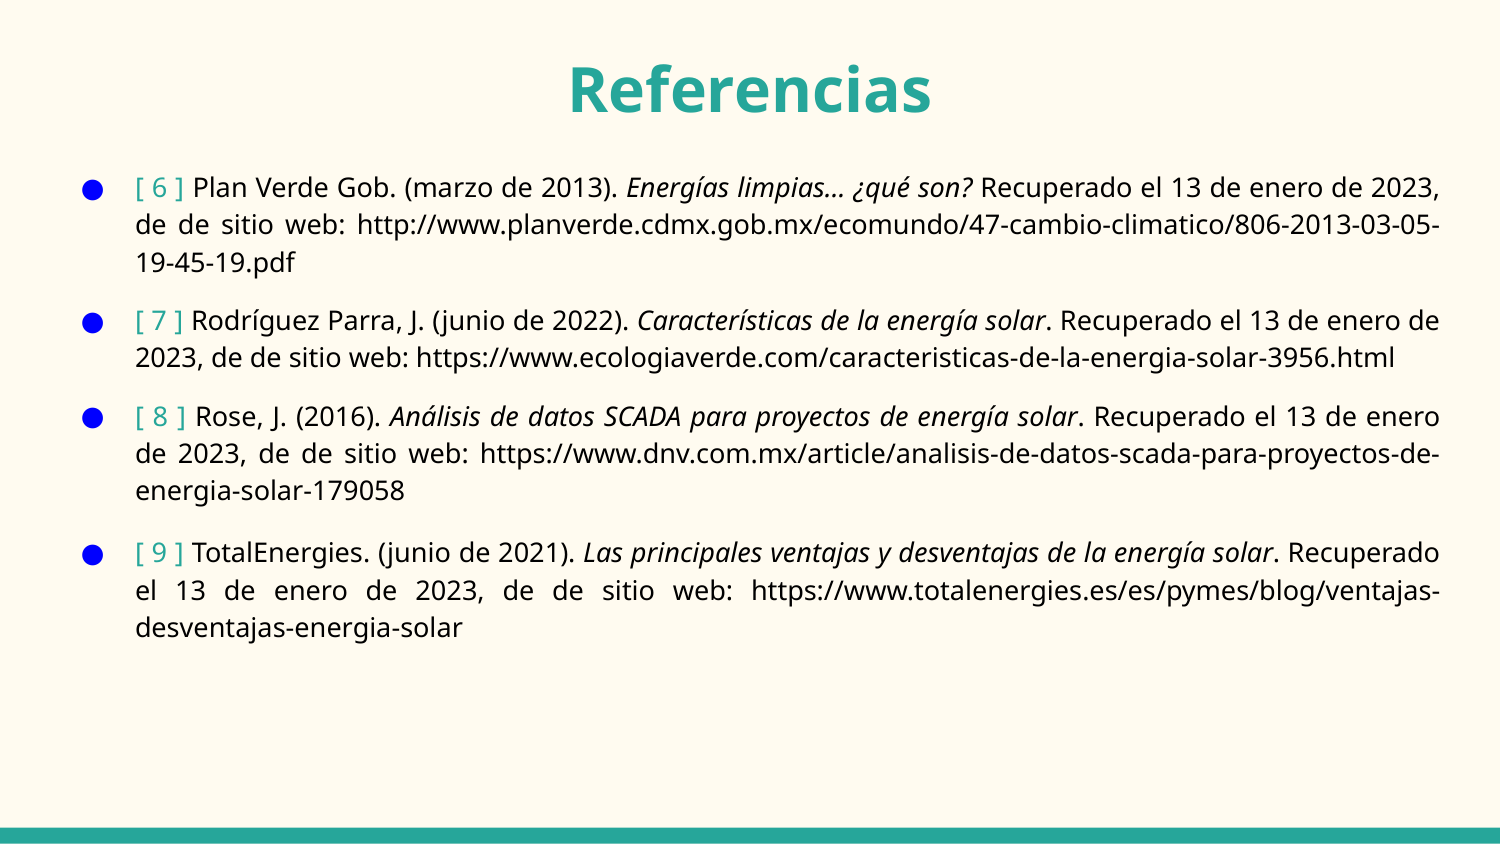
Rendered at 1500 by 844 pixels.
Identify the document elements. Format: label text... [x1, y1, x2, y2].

title Referencias [51, 35, 1449, 137]
list [ 6 ] Plan Verde Gob. (marzo de 2013). Energías limpias… ¿qué son? Recuperado el 13 de enero de 2023, de de sitio web: http://www.planverde.cdmx.gob.mx/ecomundo/47-cambio-climatico/806-2013-03-05-19-45-19.pdf [ 7 ] Rodríguez Parra, J. (junio de 2022). Características de la energía solar. Recuperado el 13 de enero de 2023, de de sitio web: https://www.ecologiaverde.com/caracteristicas-de-la-energia-solar-3956.html [ 8 ] Rose, J. (2016). Análisis de datos SCADA para proyectos de energía solar. Recuperado el 13 de enero de 2023, de de sitio web: https://www.dnv.com.mx/article/analisis-de-datos-scada-para-proyectos-de-energia-solar-179058 [ 9 ] TotalEnergies. (junio de 2021). Las principales ventajas y desventajas de la energía solar. Recuperado el 13 de enero de 2023, de de sitio web: https://www.totalenergies.es/es/pymes/blog/ventajas-desventajas-energia-solar [45, 150, 1455, 708]
